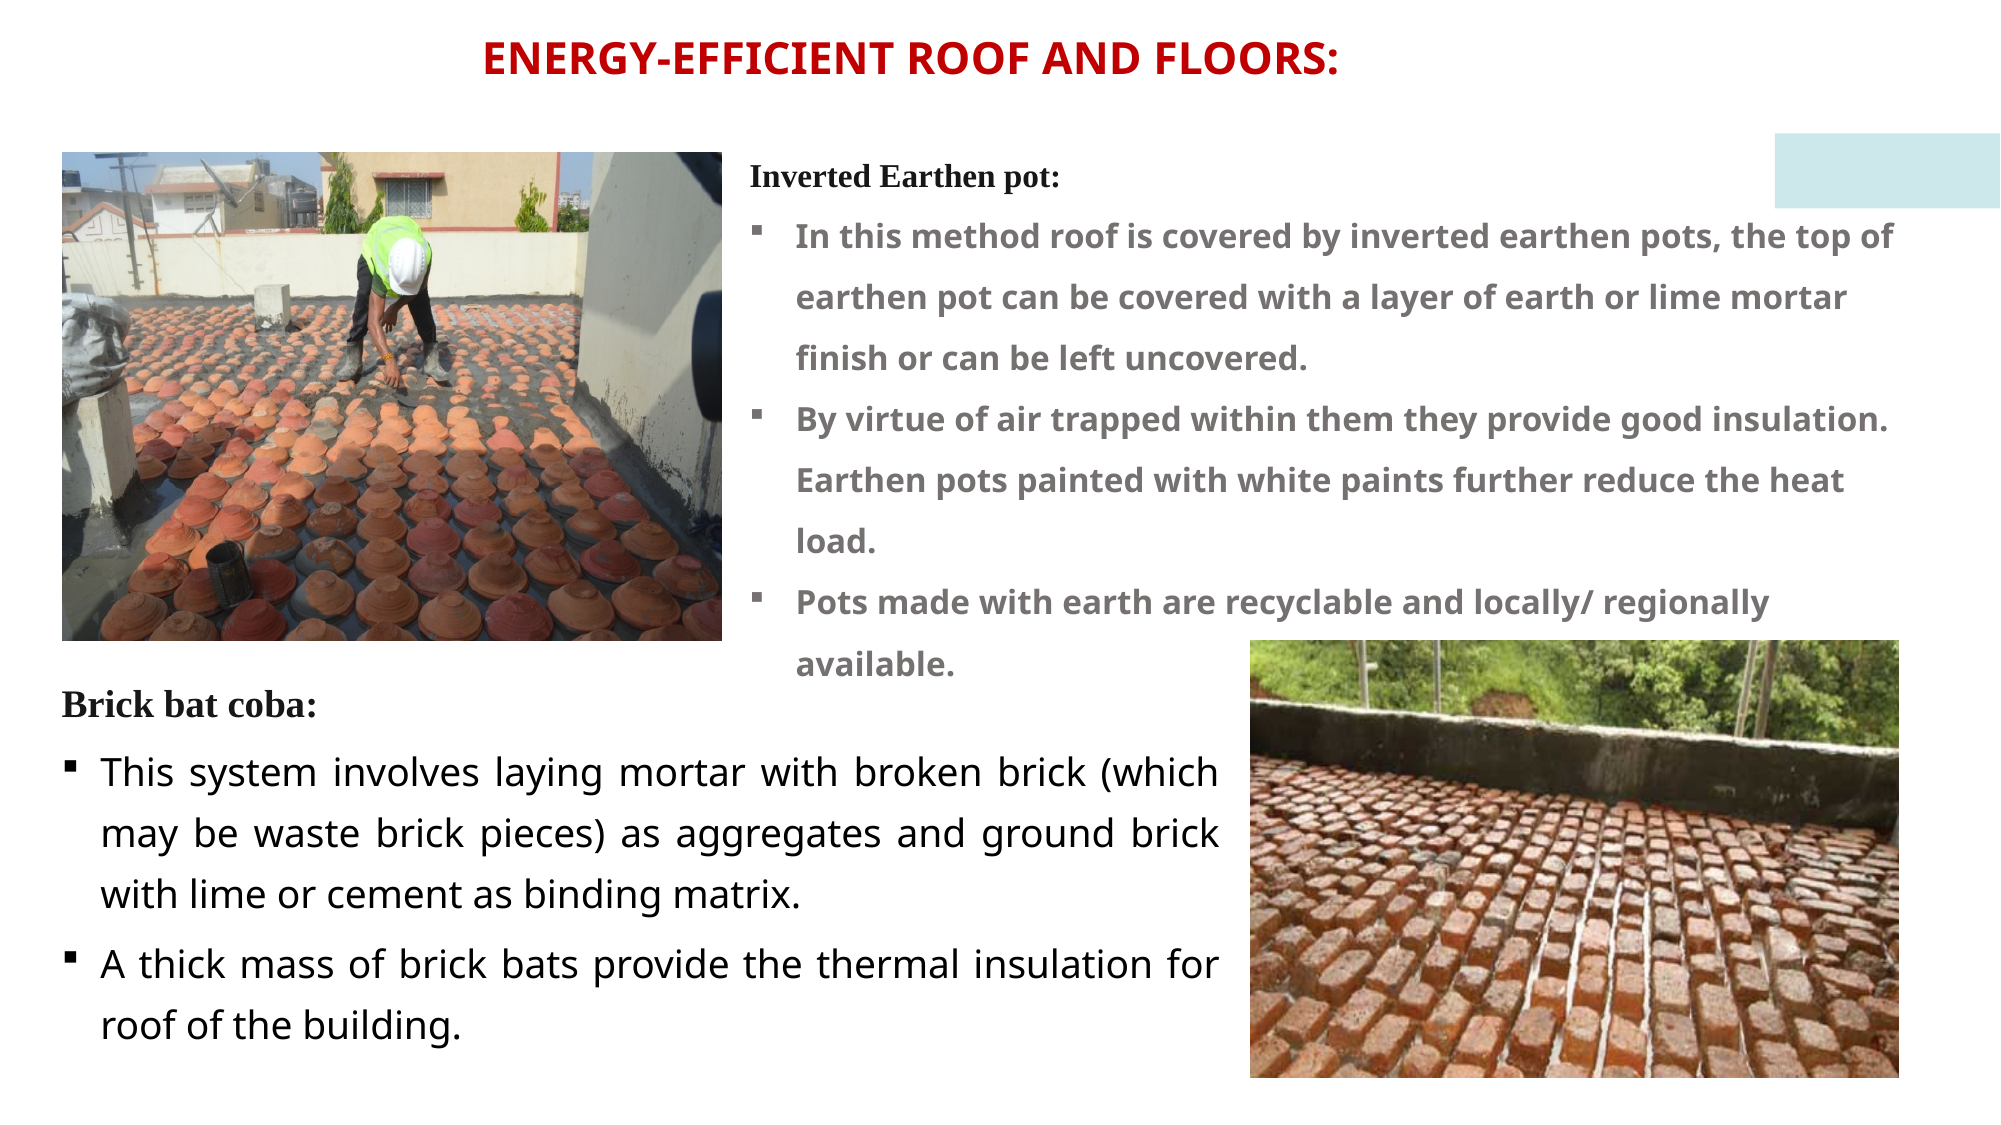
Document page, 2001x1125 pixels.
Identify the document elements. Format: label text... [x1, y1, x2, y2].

picture [62, 152, 722, 641]
text_box ENERGY-EFFICIENT ROOF AND FLOORS: [179, 22, 1664, 91]
picture [1249, 640, 1899, 1079]
text_box Brick bat coba: This system involves laying mortar with broken brick (which may be waste brick pieces) as aggregates and ground brick with lime or cement as binding matrix. A thick mass of brick bats provide the thermal insulation for roof of the building. [46, 656, 1235, 1055]
list Inverted Earthen pot: In this method roof is covered by inverted earthen pots, the top of earthen pot can be covered with a layer of earth or lime mortar finish or can be left uncovered. By virtue of air trapped within them they provide good insulation. Earthen pots painted with white paints further reduce the heat load. Pots made with earth are recyclable and locally/ regionally available. [734, 125, 1938, 719]
